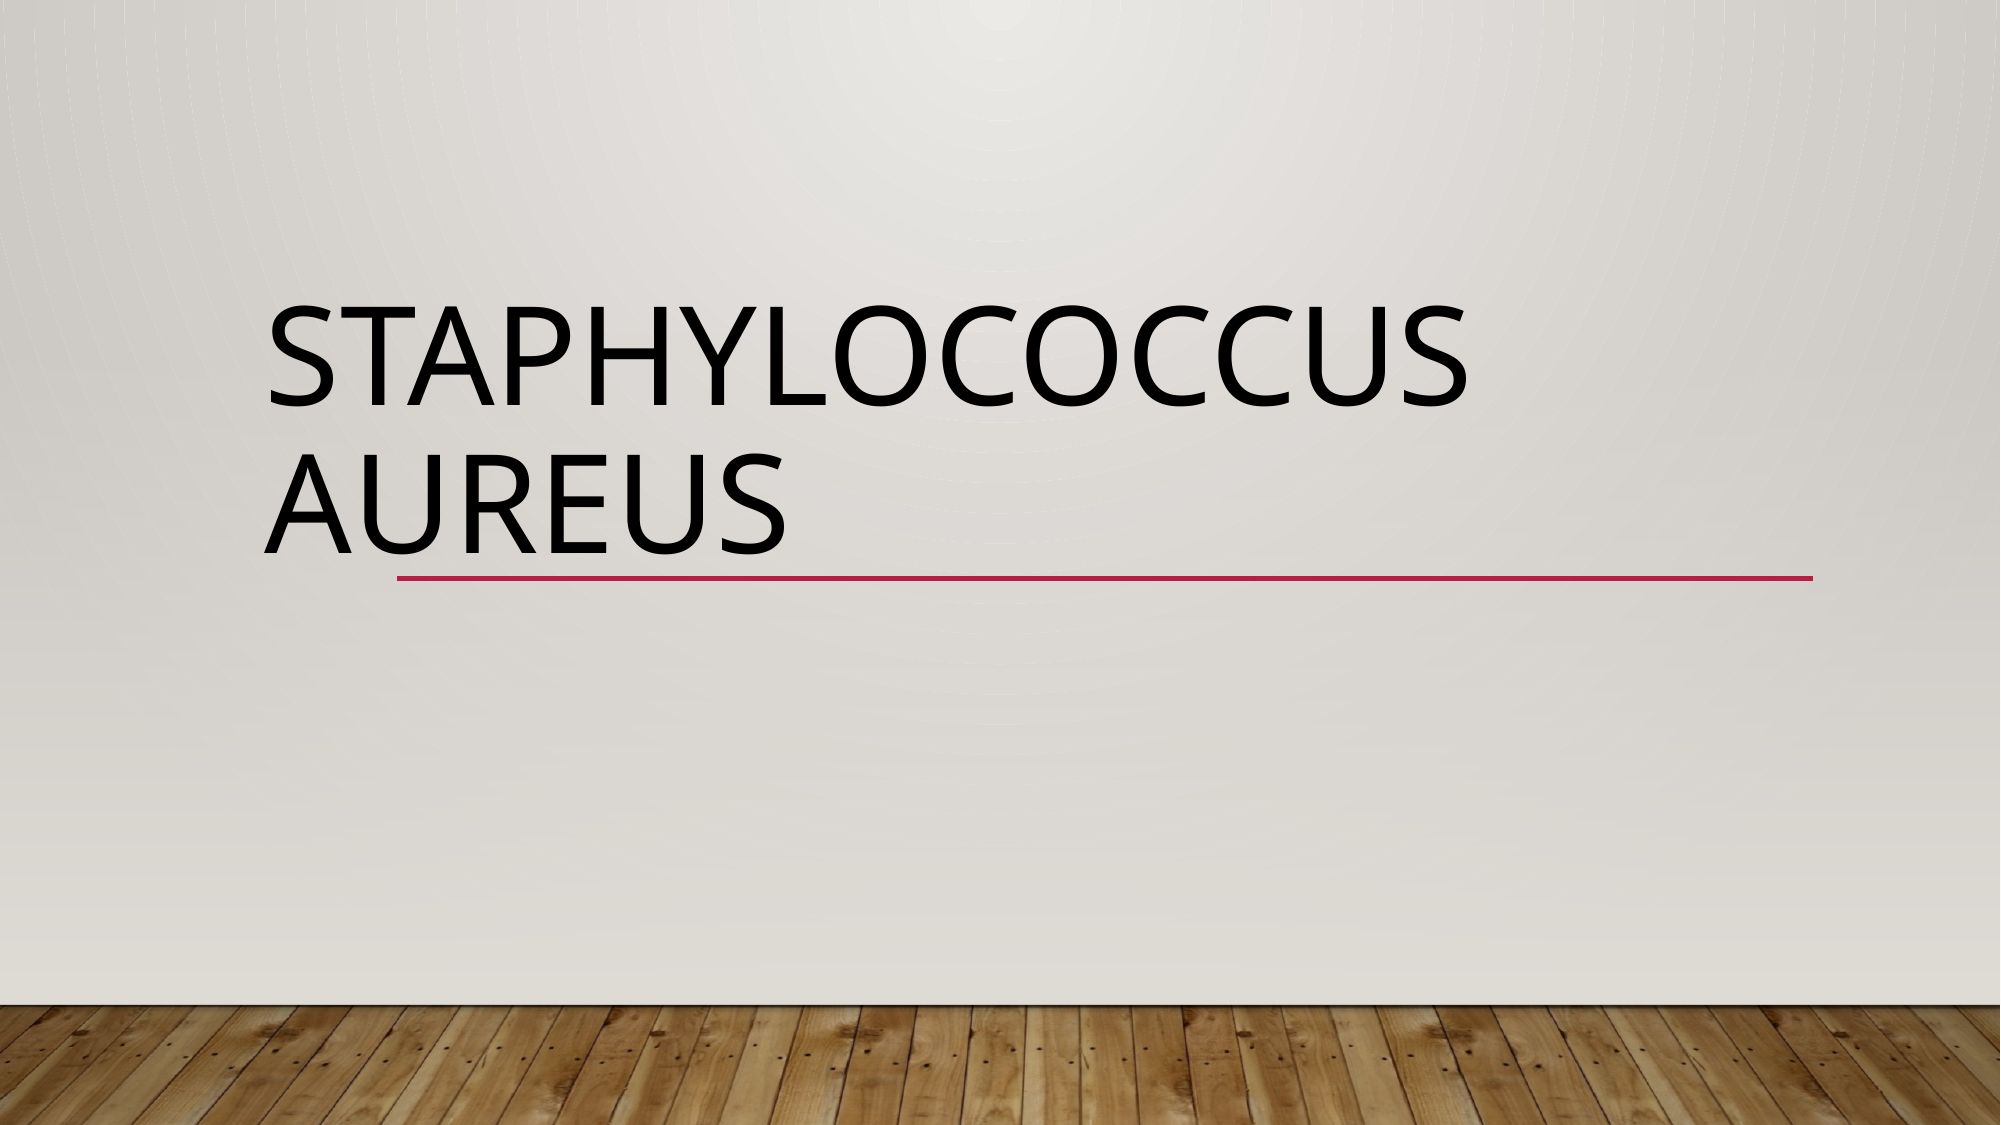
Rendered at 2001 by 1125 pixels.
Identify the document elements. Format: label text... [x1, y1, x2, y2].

picture [0, 1005, 2000, 1125]
title Staphylococcus aureus [249, 90, 1750, 584]
